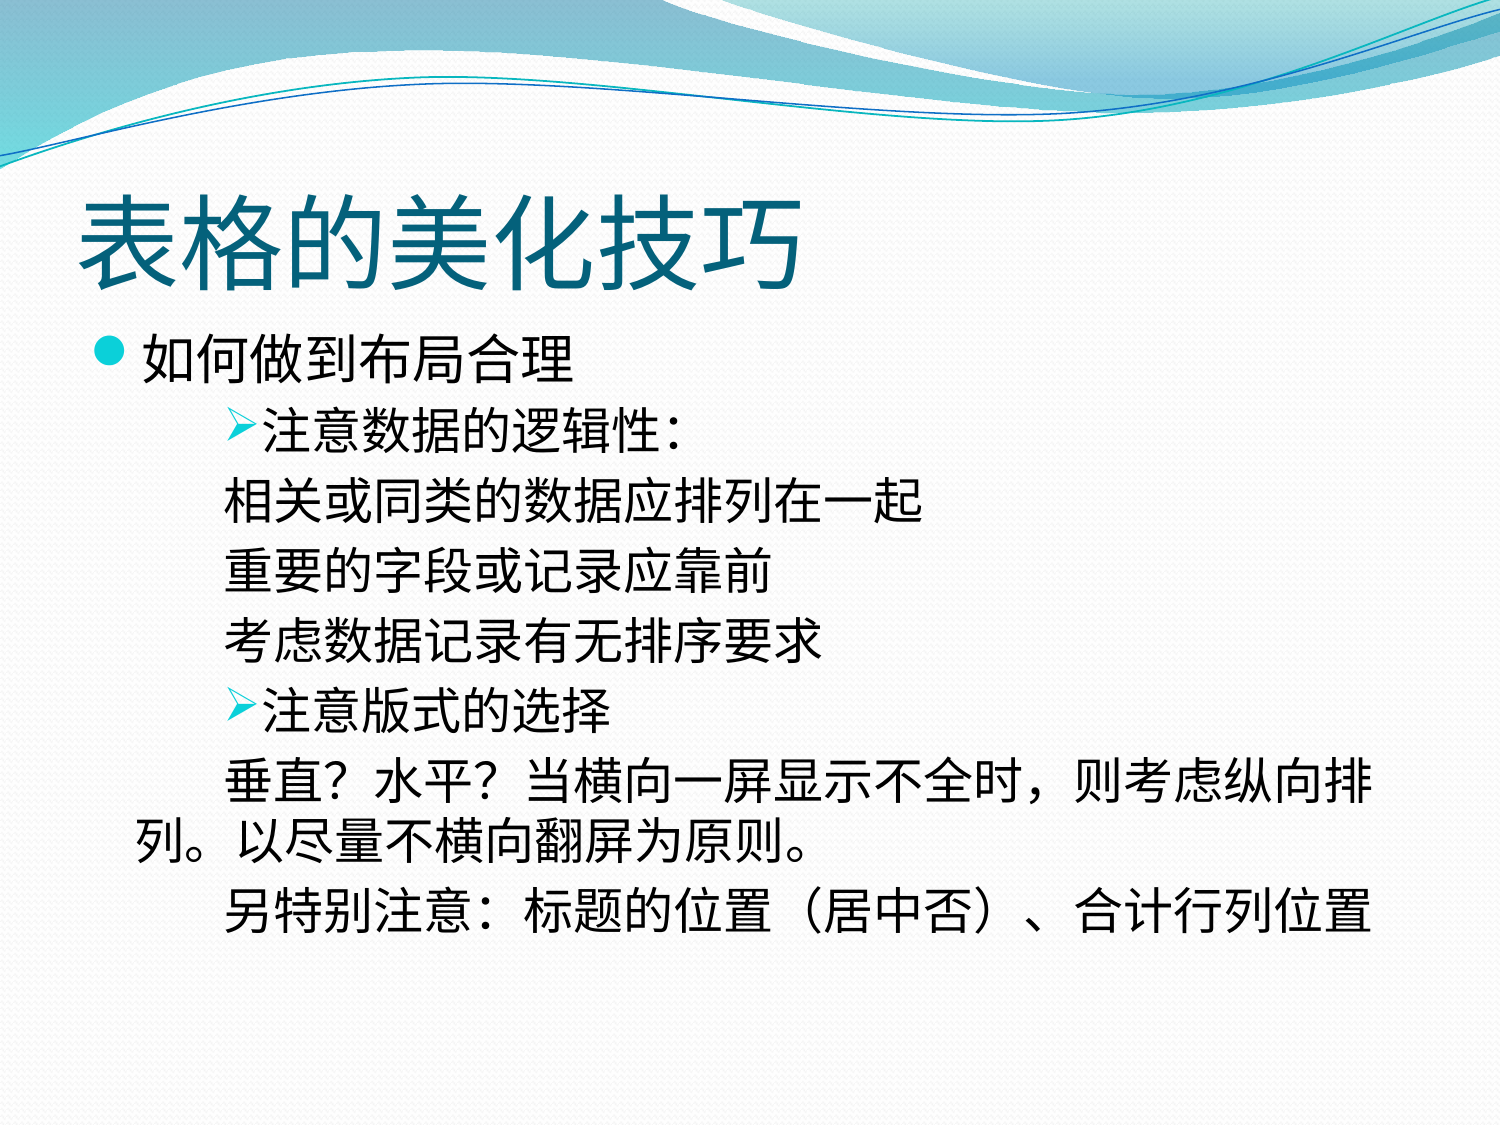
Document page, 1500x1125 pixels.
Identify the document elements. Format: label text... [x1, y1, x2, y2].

list 如何做到布局合理 注意数据的逻辑性： 相关或同类的数据应排列在一起 重要的字段或记录应靠前 考虑数据记录有无排序要求 注意版式的选择 垂直？水平？当横向一屏显示不全时，则考虑纵向排列。以尽量不横向翻屏为原则。 另特别注意：标题的位置（居中否）、合计行列位置 [74, 317, 1426, 1038]
title 表格的美化技巧 [74, 115, 1426, 304]
